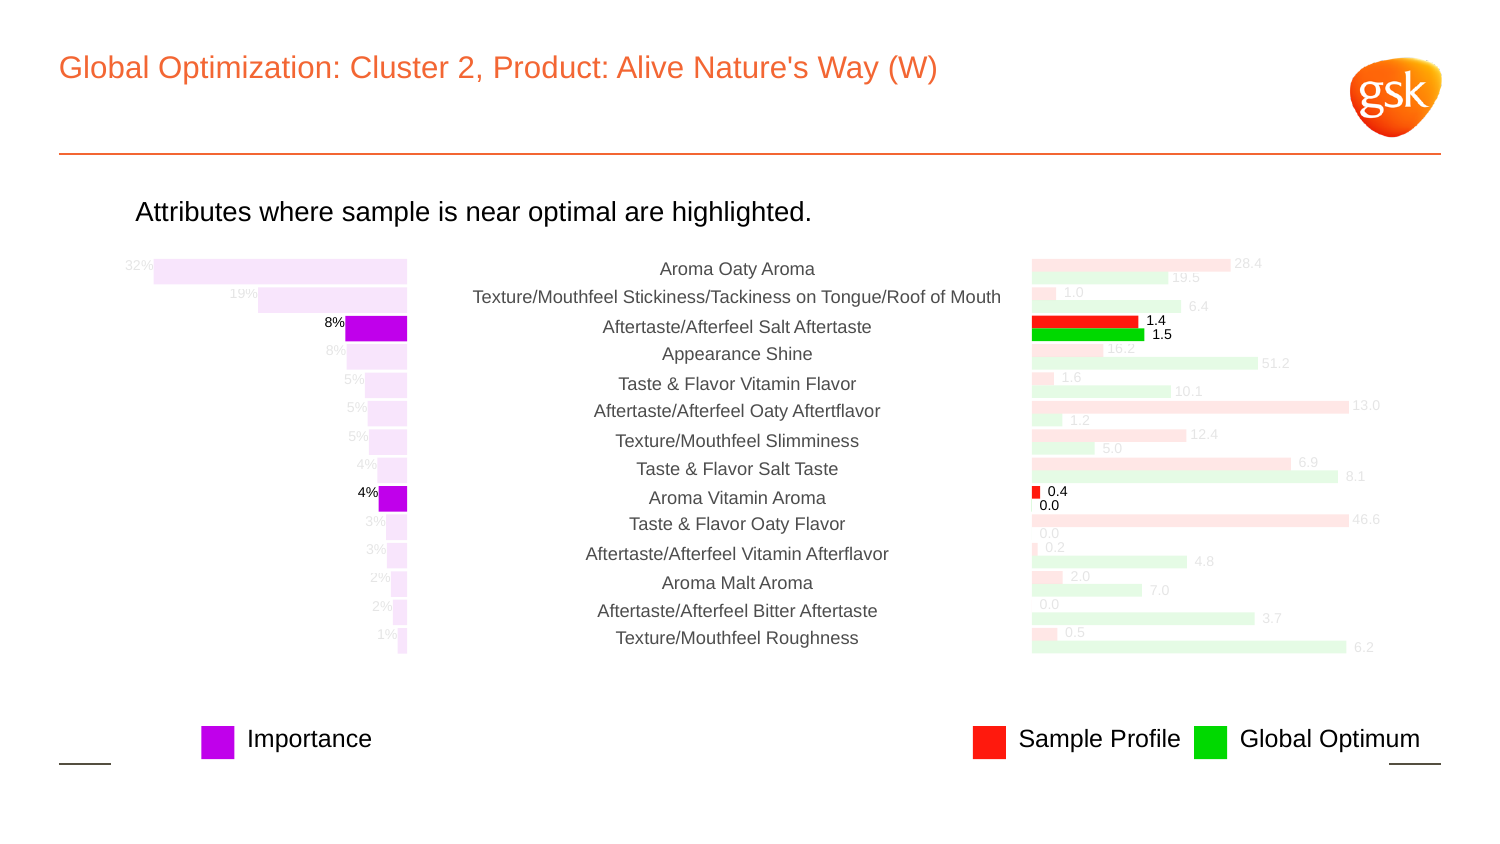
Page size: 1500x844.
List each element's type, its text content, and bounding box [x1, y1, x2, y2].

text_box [112, 194, 1388, 796]
title Global Optimization: Cluster 2, Product: Alive Nature's Way (W) [58, 47, 1302, 86]
picture [1333, 38, 1457, 157]
